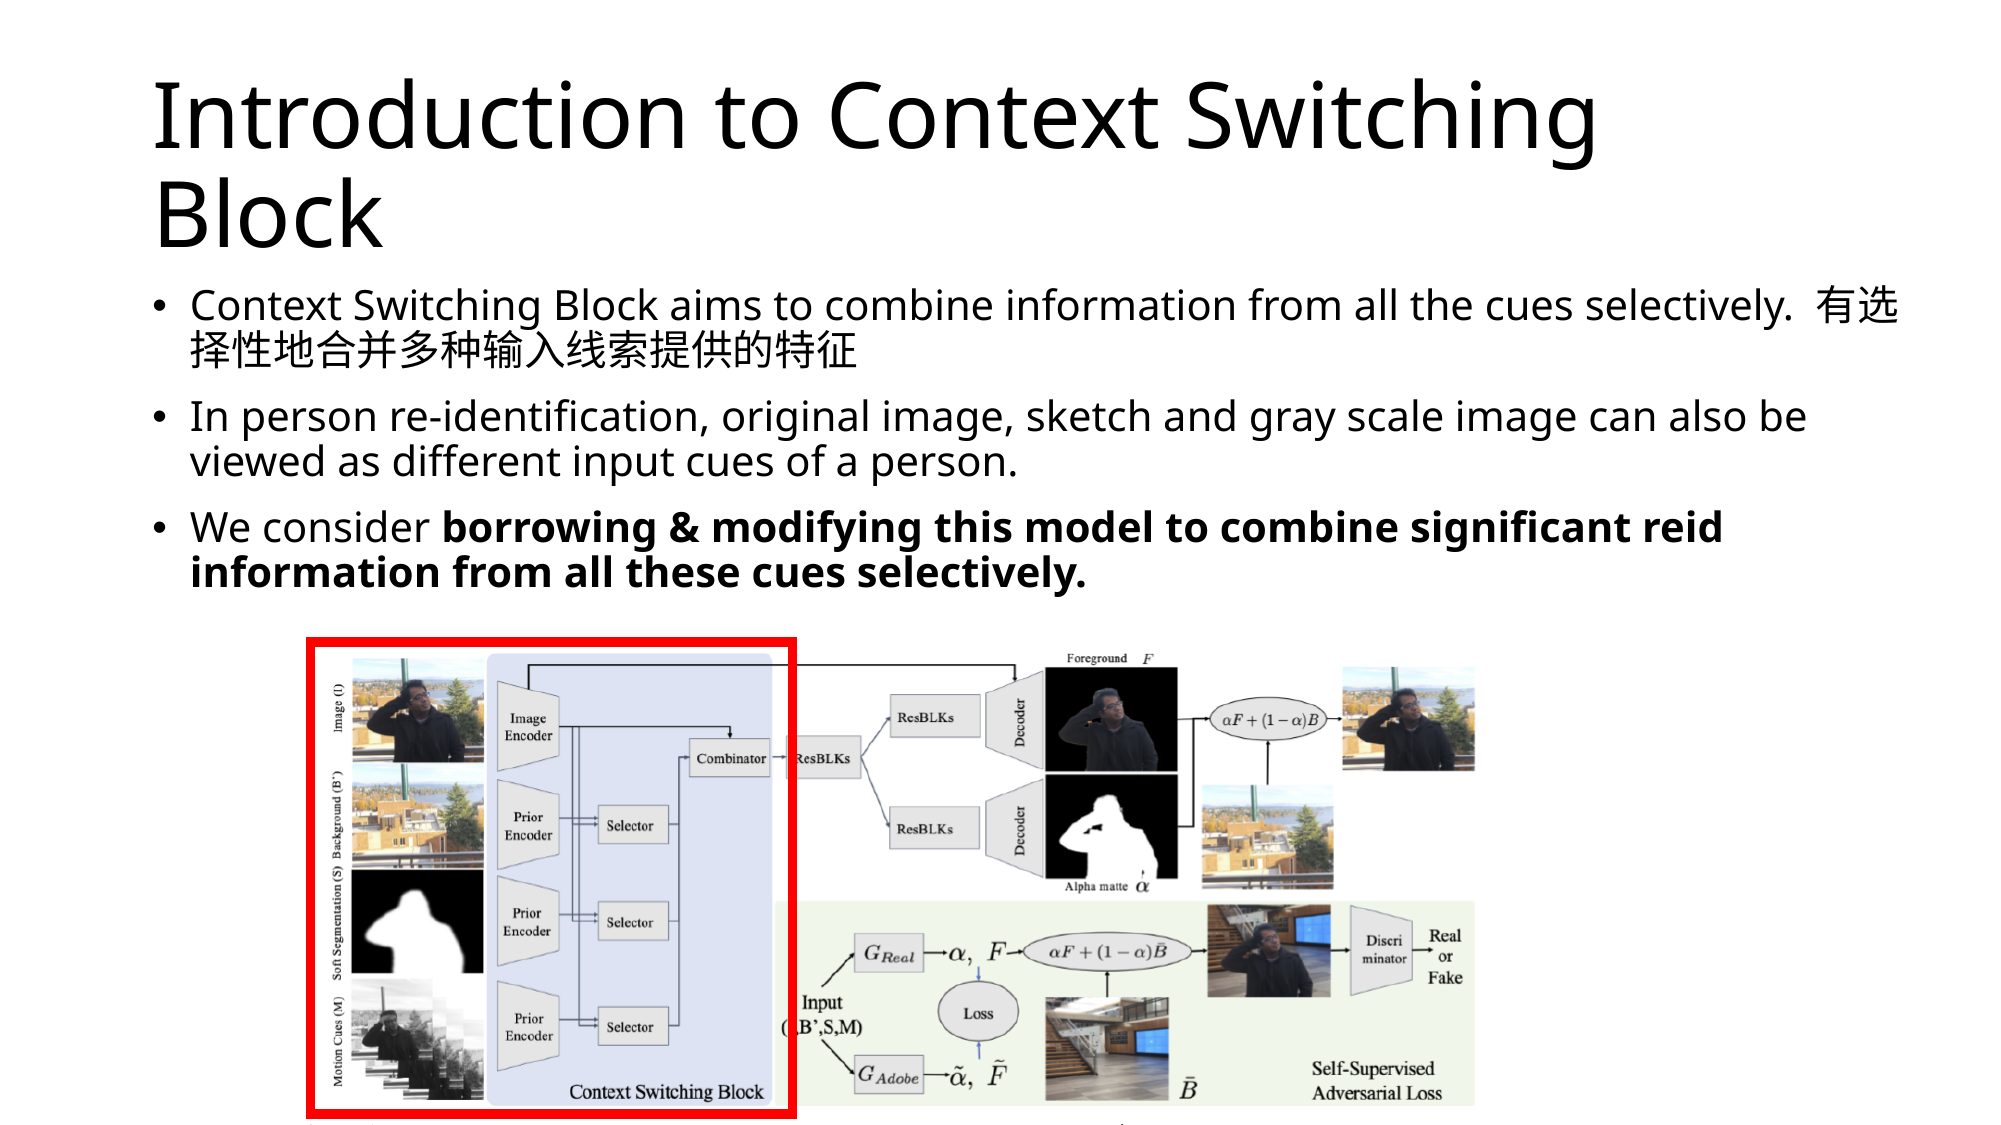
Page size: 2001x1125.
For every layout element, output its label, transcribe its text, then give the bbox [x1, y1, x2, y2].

title Introduction to Context Switching Block [137, 59, 1863, 277]
list Context Switching Block aims to combine information from all the cues selectively. 有选择性地合并多种输入线索提供的特征 In person re-identification, original image, sketch and gray scale image can also be viewed as different input cues of a person. We consider borrowing & modifying this model to combine significant reid information from all these cues selectively. [137, 277, 1929, 607]
picture [310, 641, 1490, 1125]
